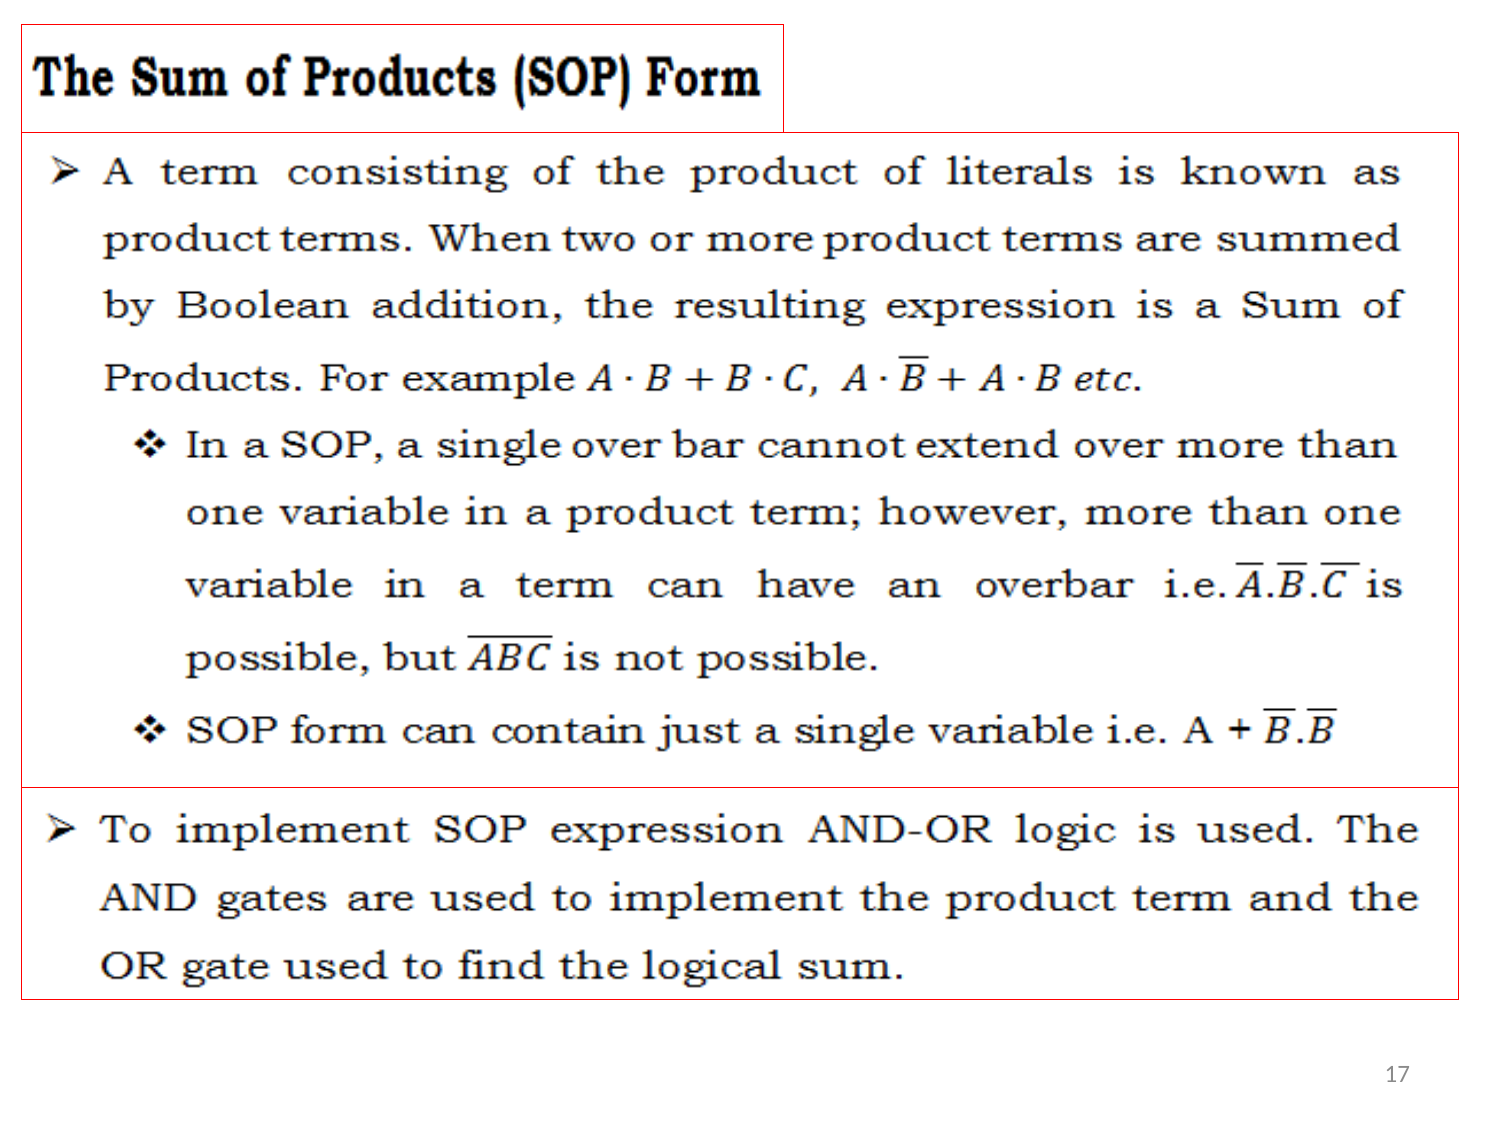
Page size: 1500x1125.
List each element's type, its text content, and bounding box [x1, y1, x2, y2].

slide_number 17 [1074, 1042, 1425, 1103]
picture [20, 24, 1459, 1001]
